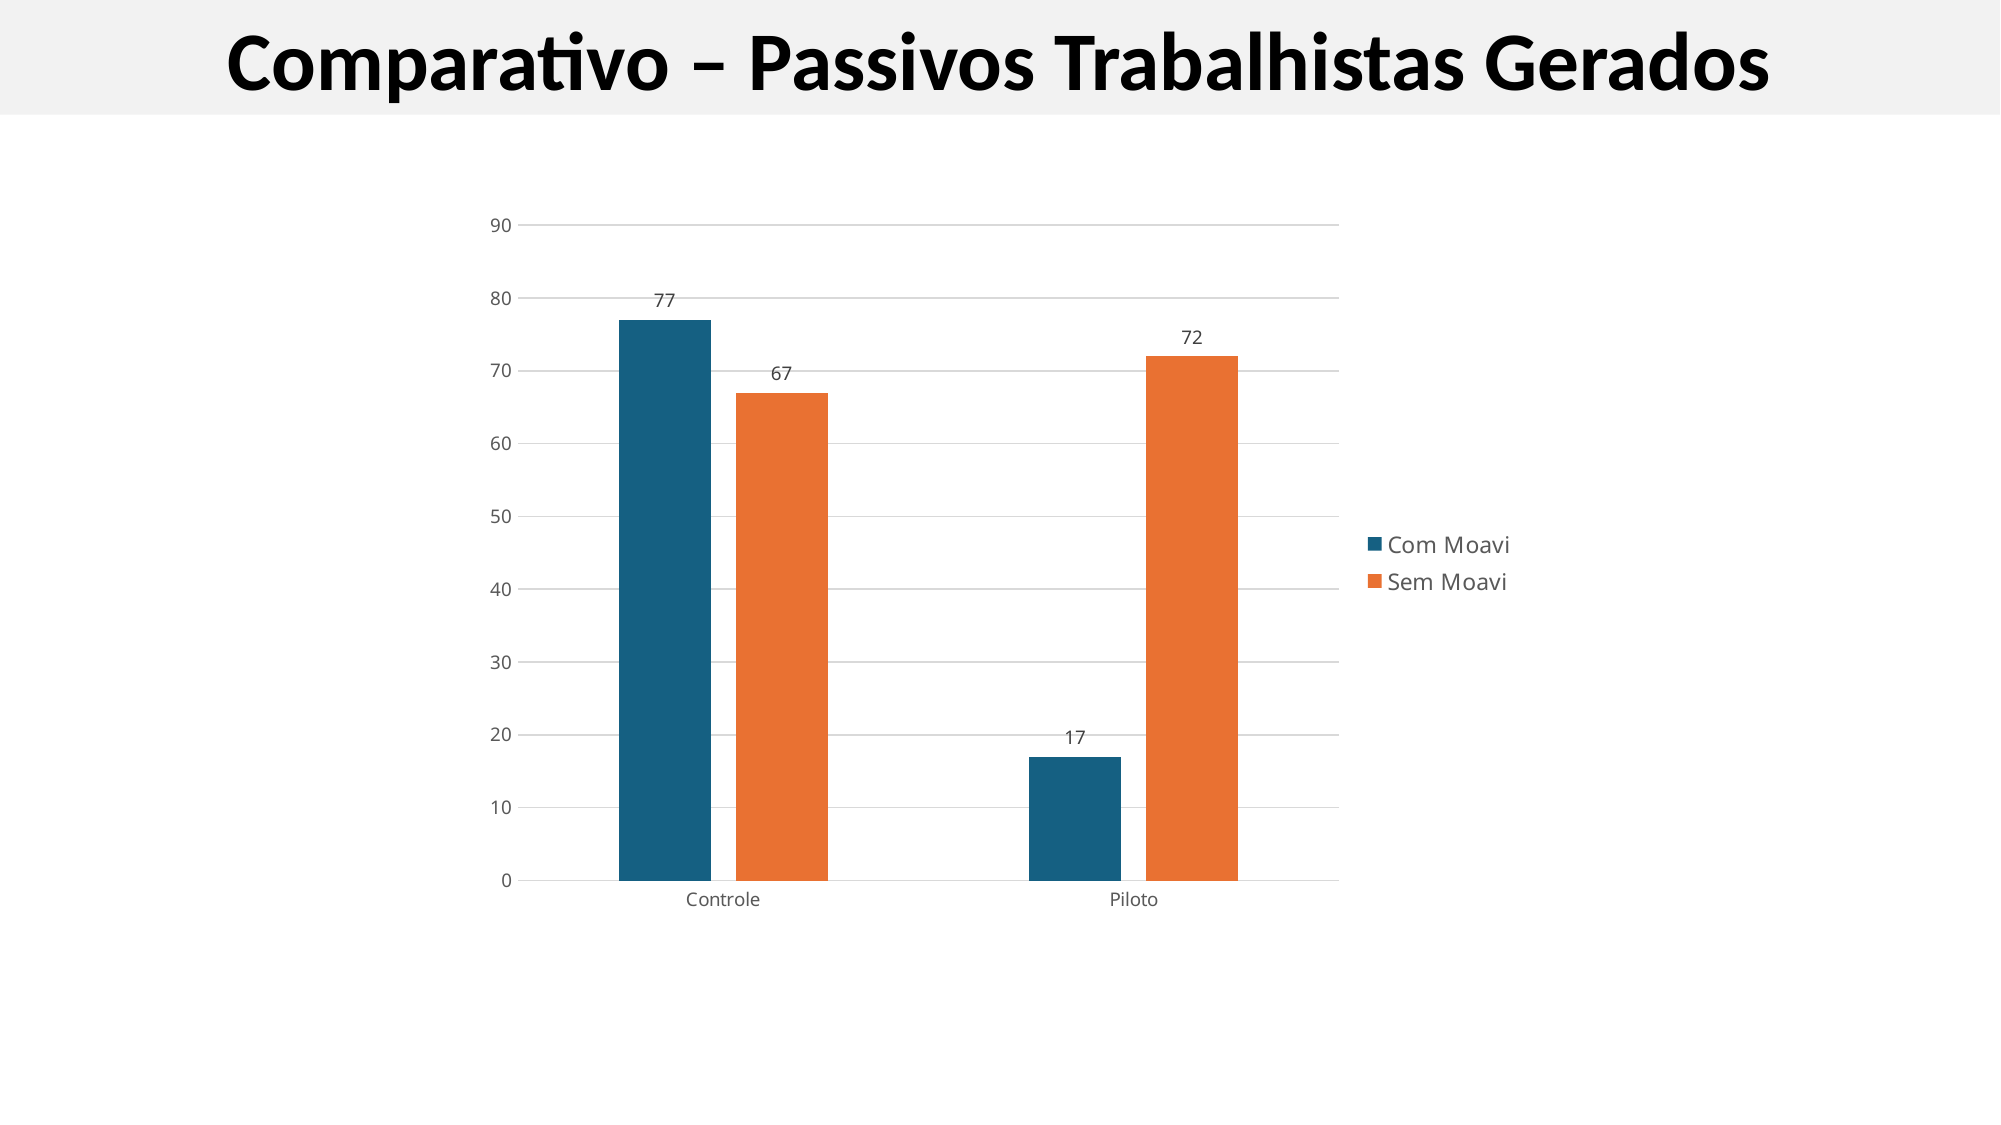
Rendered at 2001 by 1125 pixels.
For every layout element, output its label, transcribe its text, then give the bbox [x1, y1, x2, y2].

chart [468, 196, 1532, 929]
text_box Comparativo – Passivos Trabalhistas Gerados [0, 0, 2000, 115]
